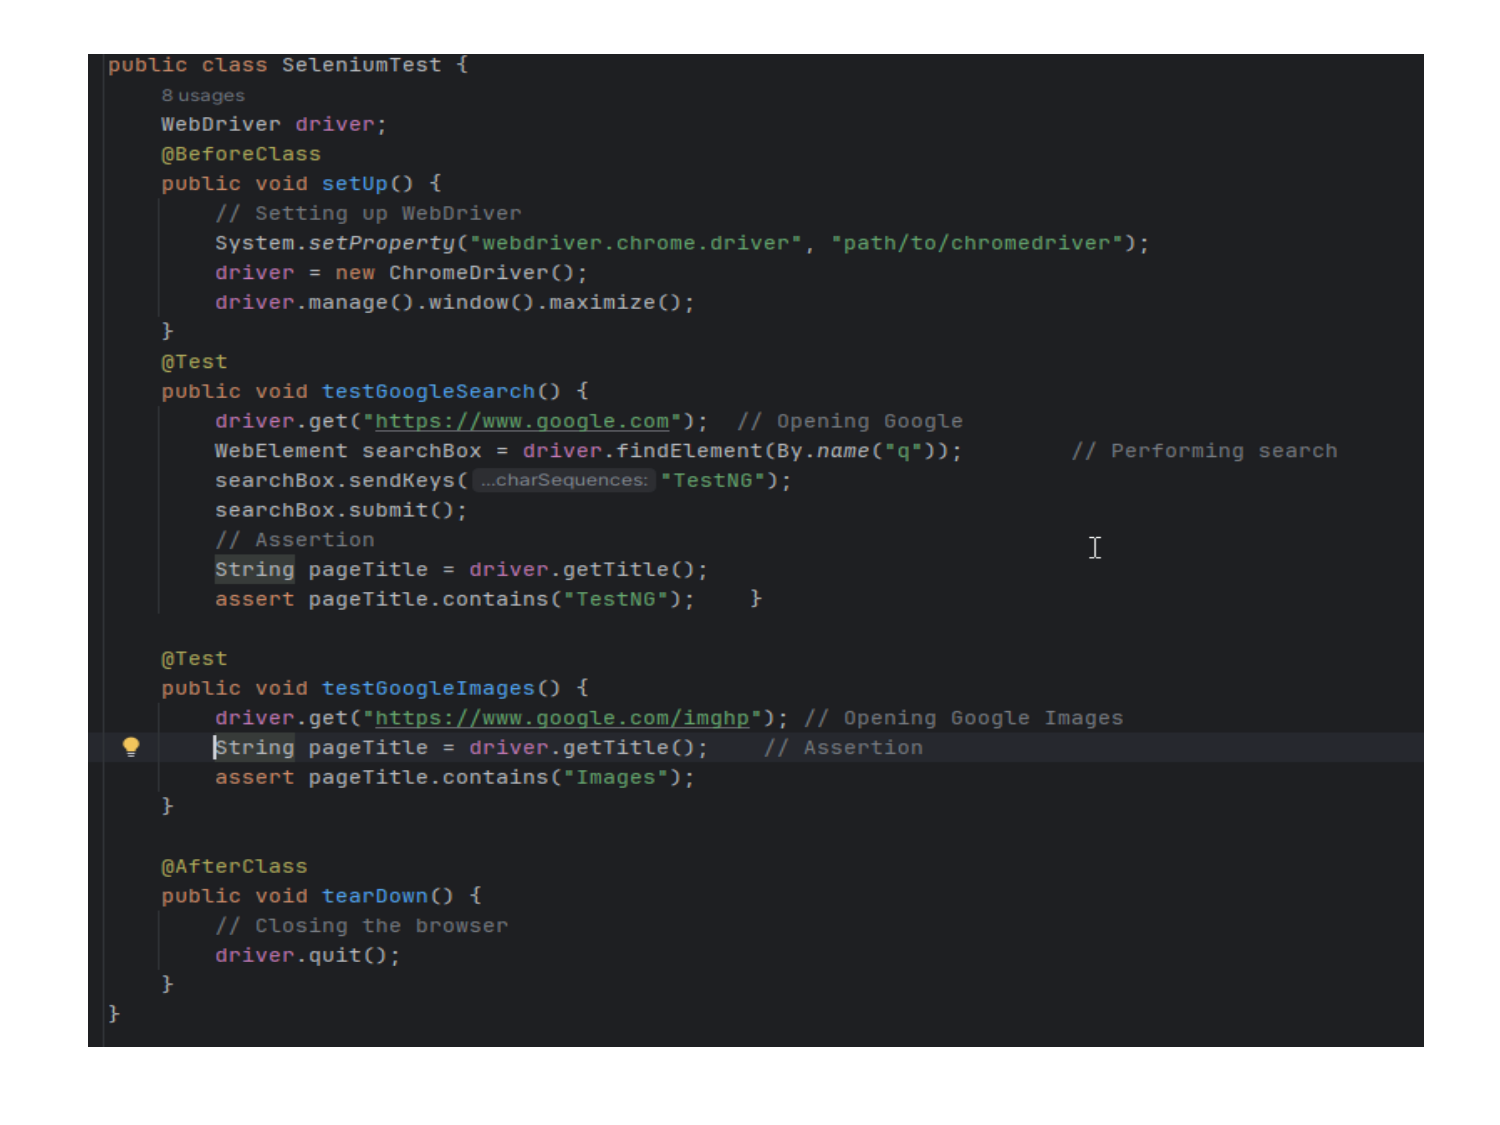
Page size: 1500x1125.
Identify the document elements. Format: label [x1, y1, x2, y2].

list [88, 54, 1424, 1047]
